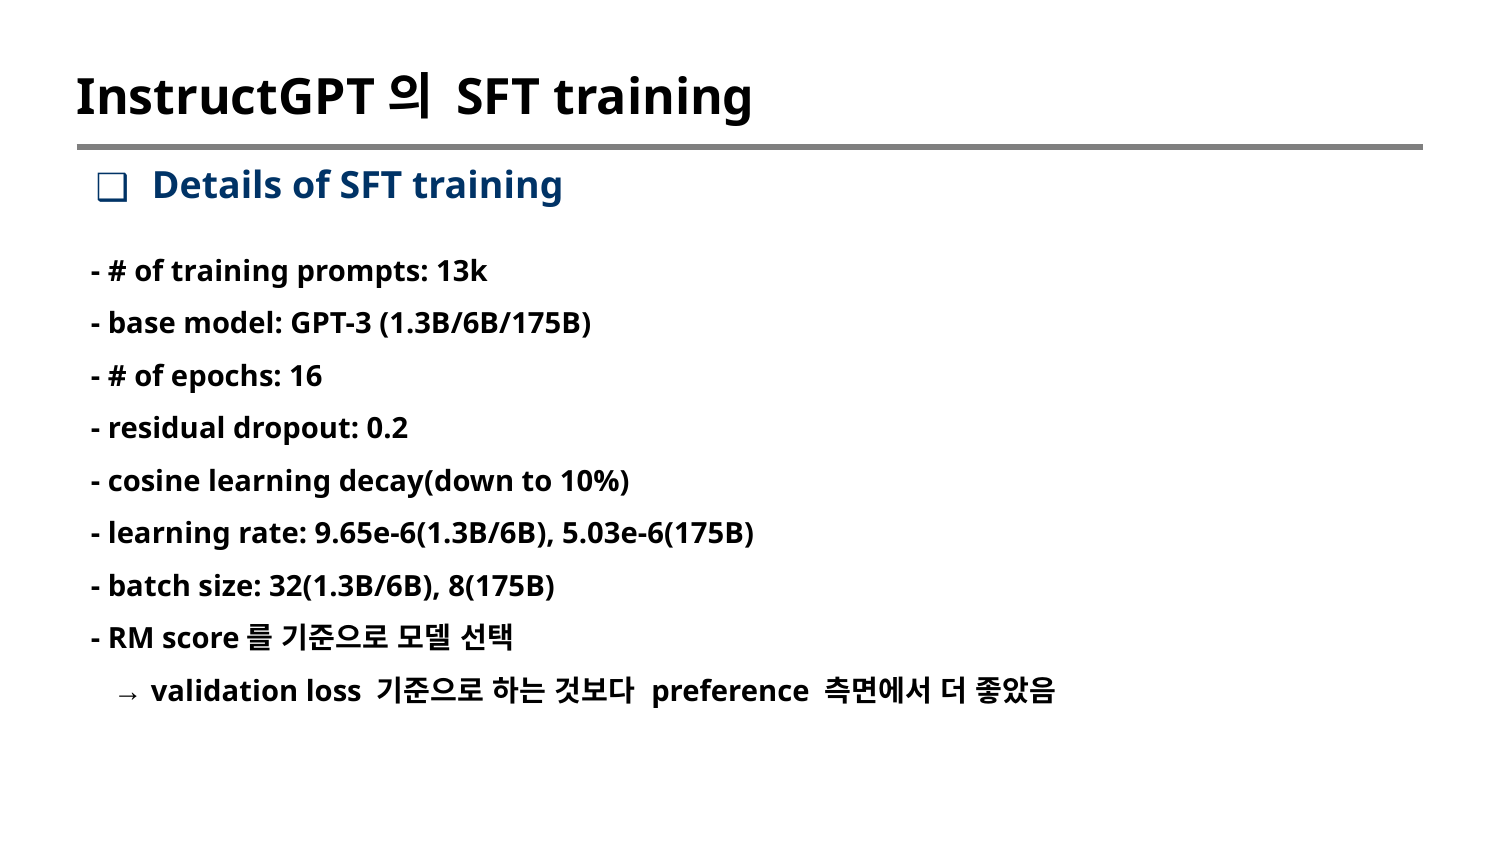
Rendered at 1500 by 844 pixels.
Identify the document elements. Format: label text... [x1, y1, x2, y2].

text_box InstructGPT의 SFT training [61, 31, 964, 140]
text_box - # of training prompts: 13k - base model: GPT-3 (1.3B/6B/175B) - # of epochs: 16 - residual dropout: 0.2 - cosine learning decay(down to 10%) - learning rate: 9.65e-6(1.3B/6B), 5.03e-6(175B) - batch size: 32(1.3B/6B), 8(175B) - RM score를 기준으로 모델 선택 → validation loss 기준으로 하는 것보다 preference 측면에서 더 좋았음 [76, 227, 1277, 767]
list Details of SFT training [61, 153, 1356, 790]
